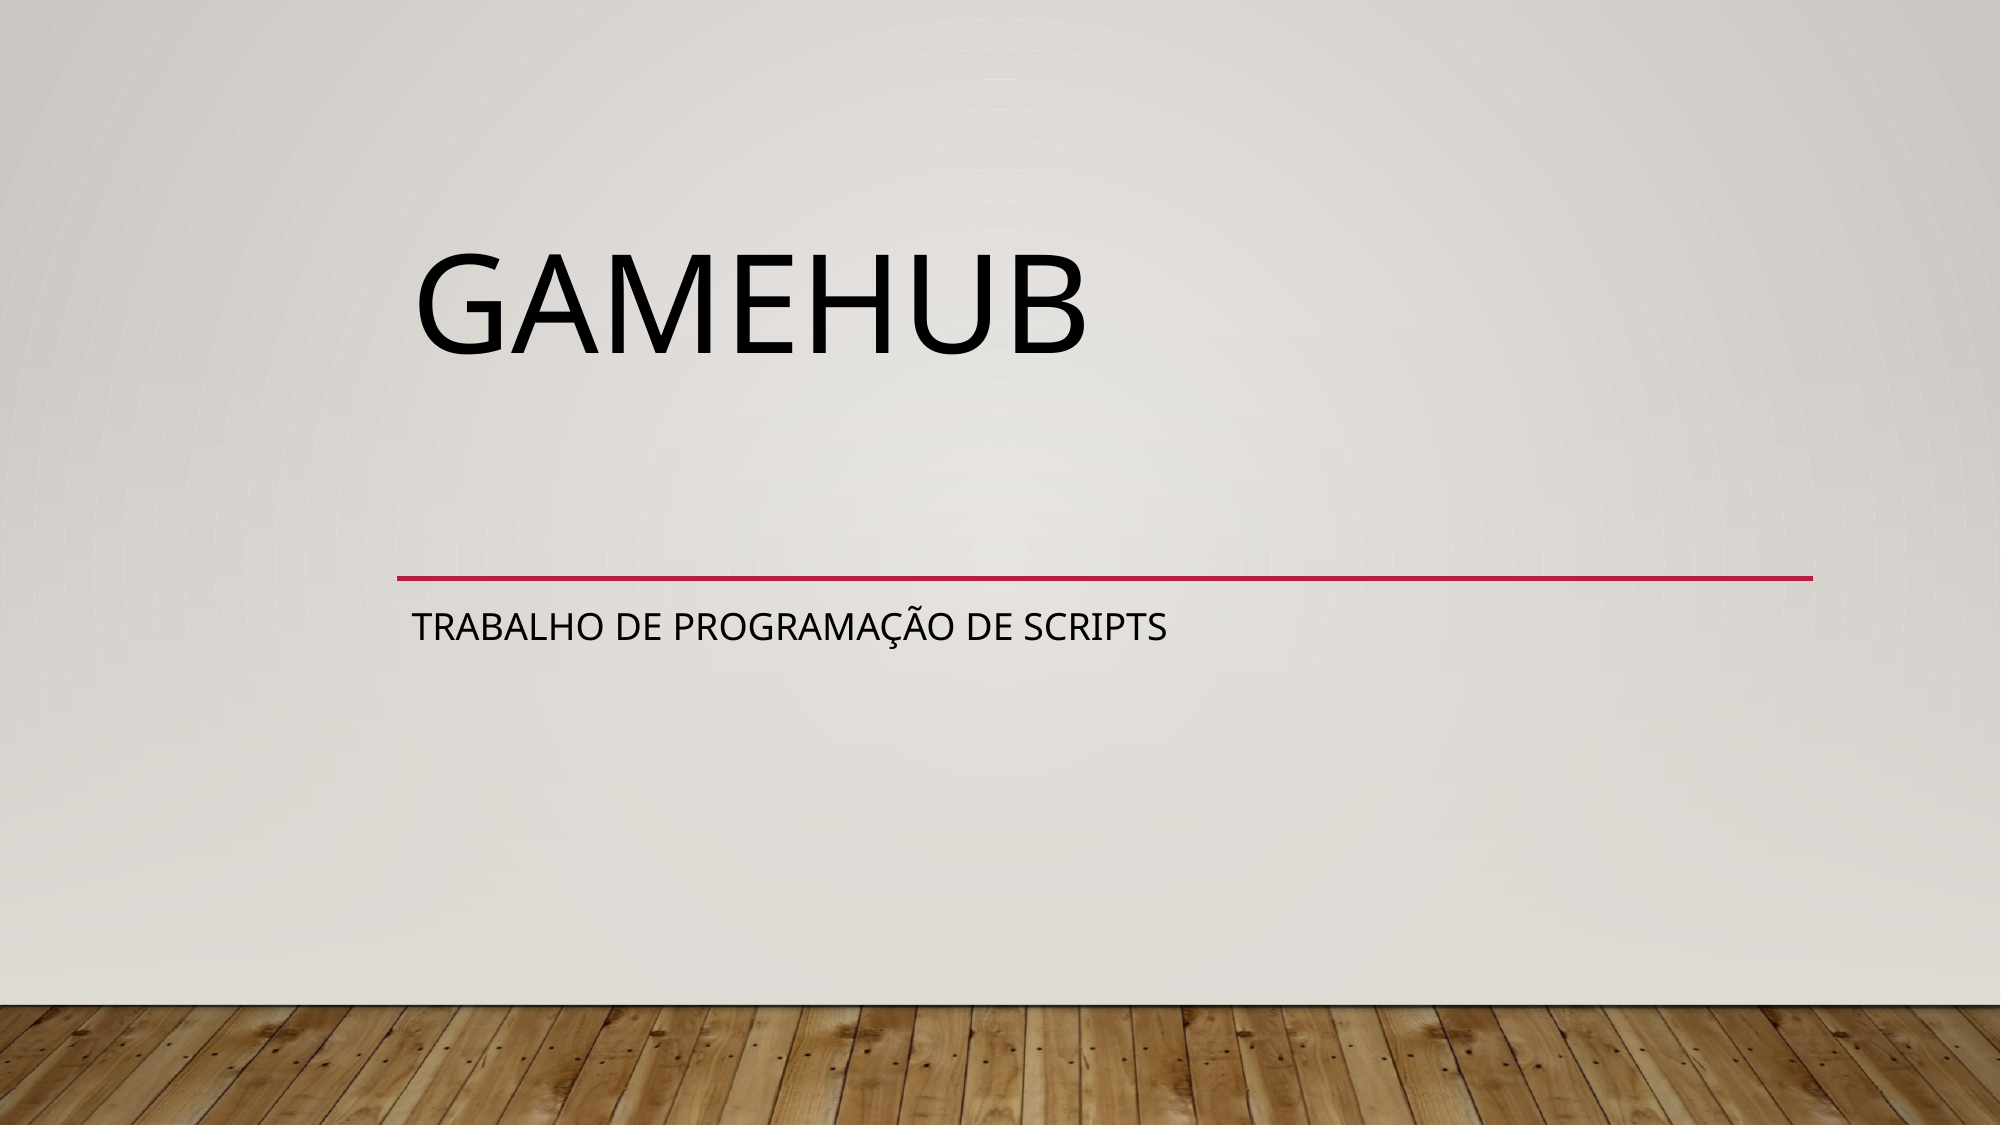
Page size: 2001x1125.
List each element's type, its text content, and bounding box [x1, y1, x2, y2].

subtitle Trabalho de programação De scripts [396, 579, 1814, 740]
title Gamehub [396, 131, 1814, 549]
picture [0, 1005, 2000, 1125]
